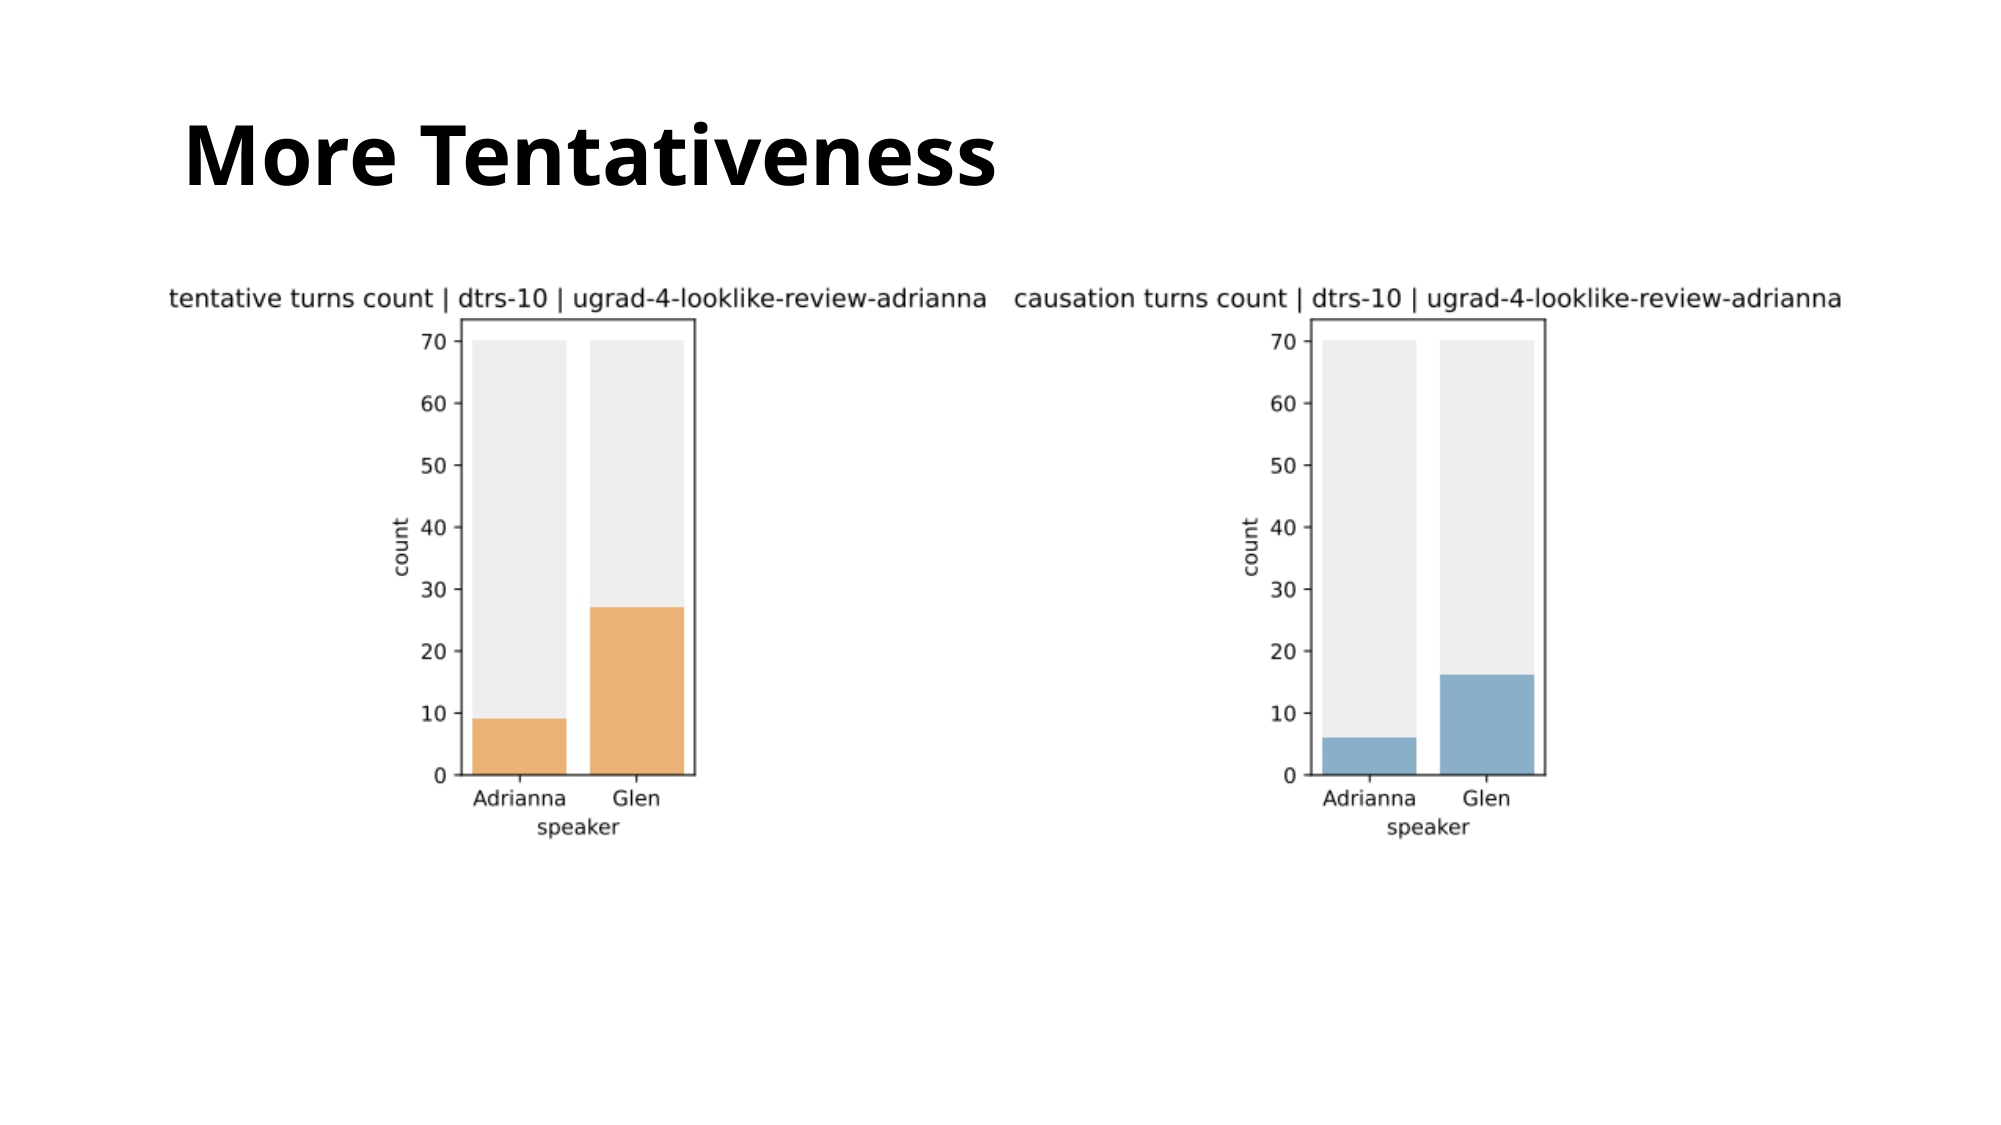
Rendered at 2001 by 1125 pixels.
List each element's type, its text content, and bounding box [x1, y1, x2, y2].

text_box More Tentativeness [168, 95, 1013, 210]
picture [154, 273, 1855, 851]
